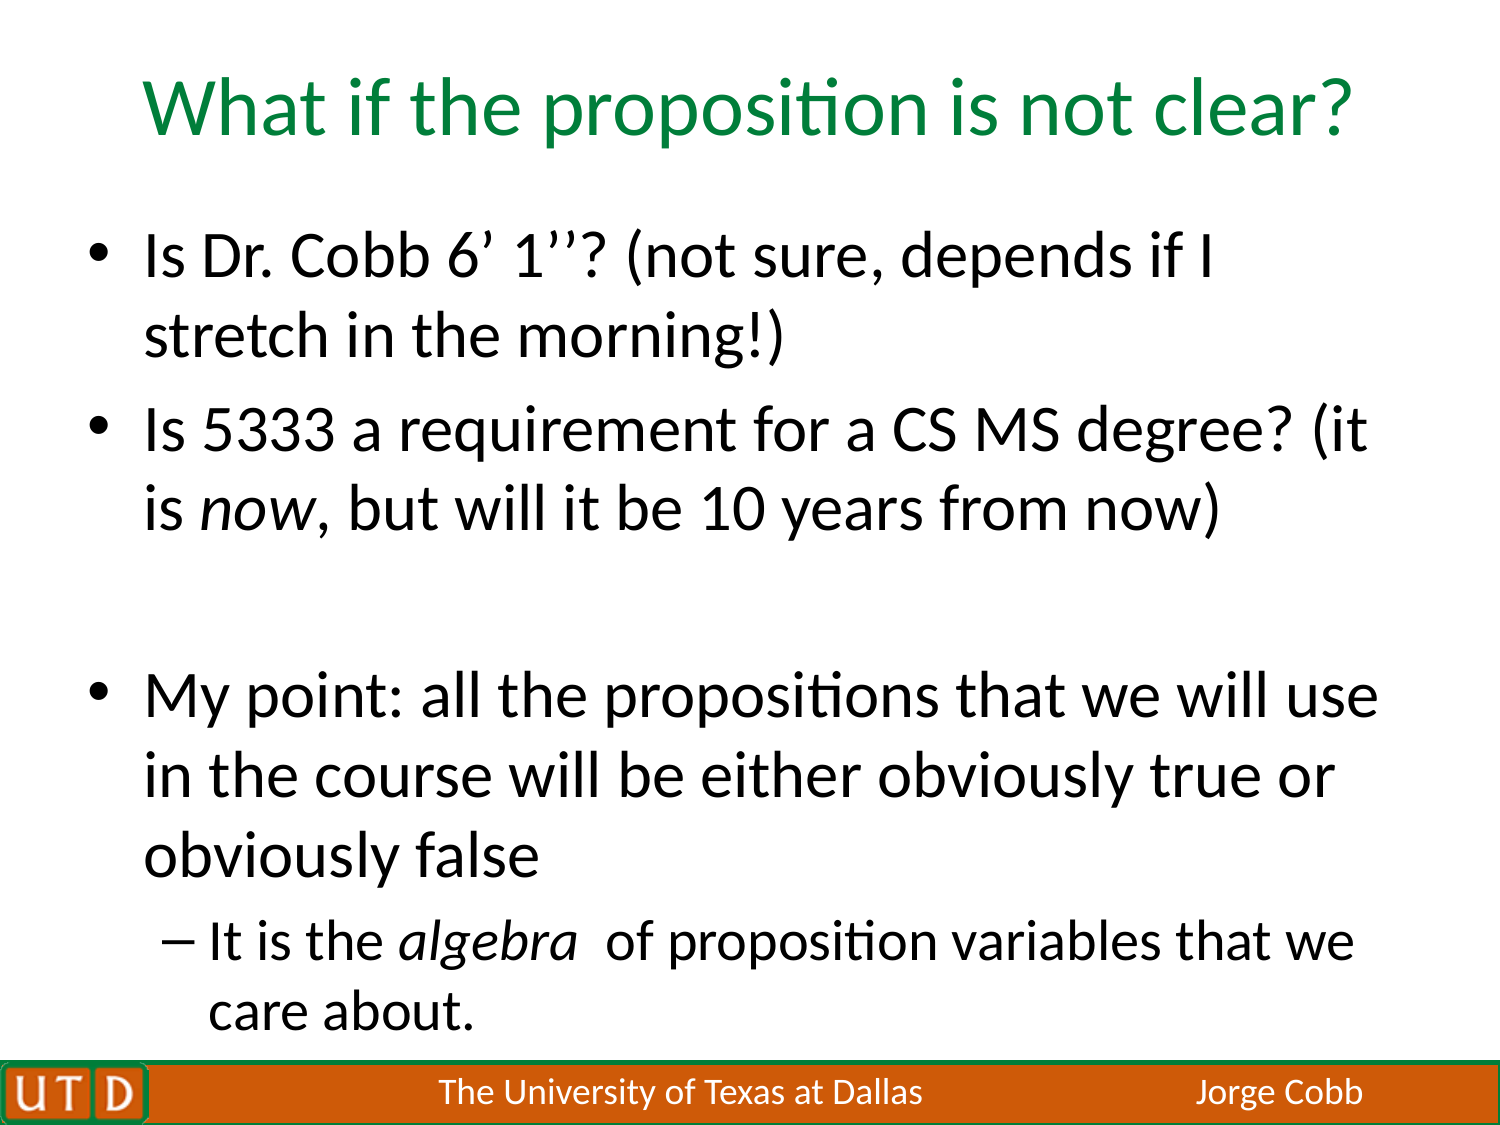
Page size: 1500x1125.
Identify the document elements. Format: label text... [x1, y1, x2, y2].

list Is Dr. Cobb 6’ 1’’? (not sure, depends if I stretch in the morning!) Is 5333 a requirement for a CS MS degree? (it is now, but will it be 10 years from now) My point: all the propositions that we will use in the course will be either obviously true or obviously false It is the algebra of proposition variables that we care about. [72, 203, 1423, 971]
title What if the proposition is not clear? [75, 45, 1425, 188]
picture [0, 1062, 149, 1125]
